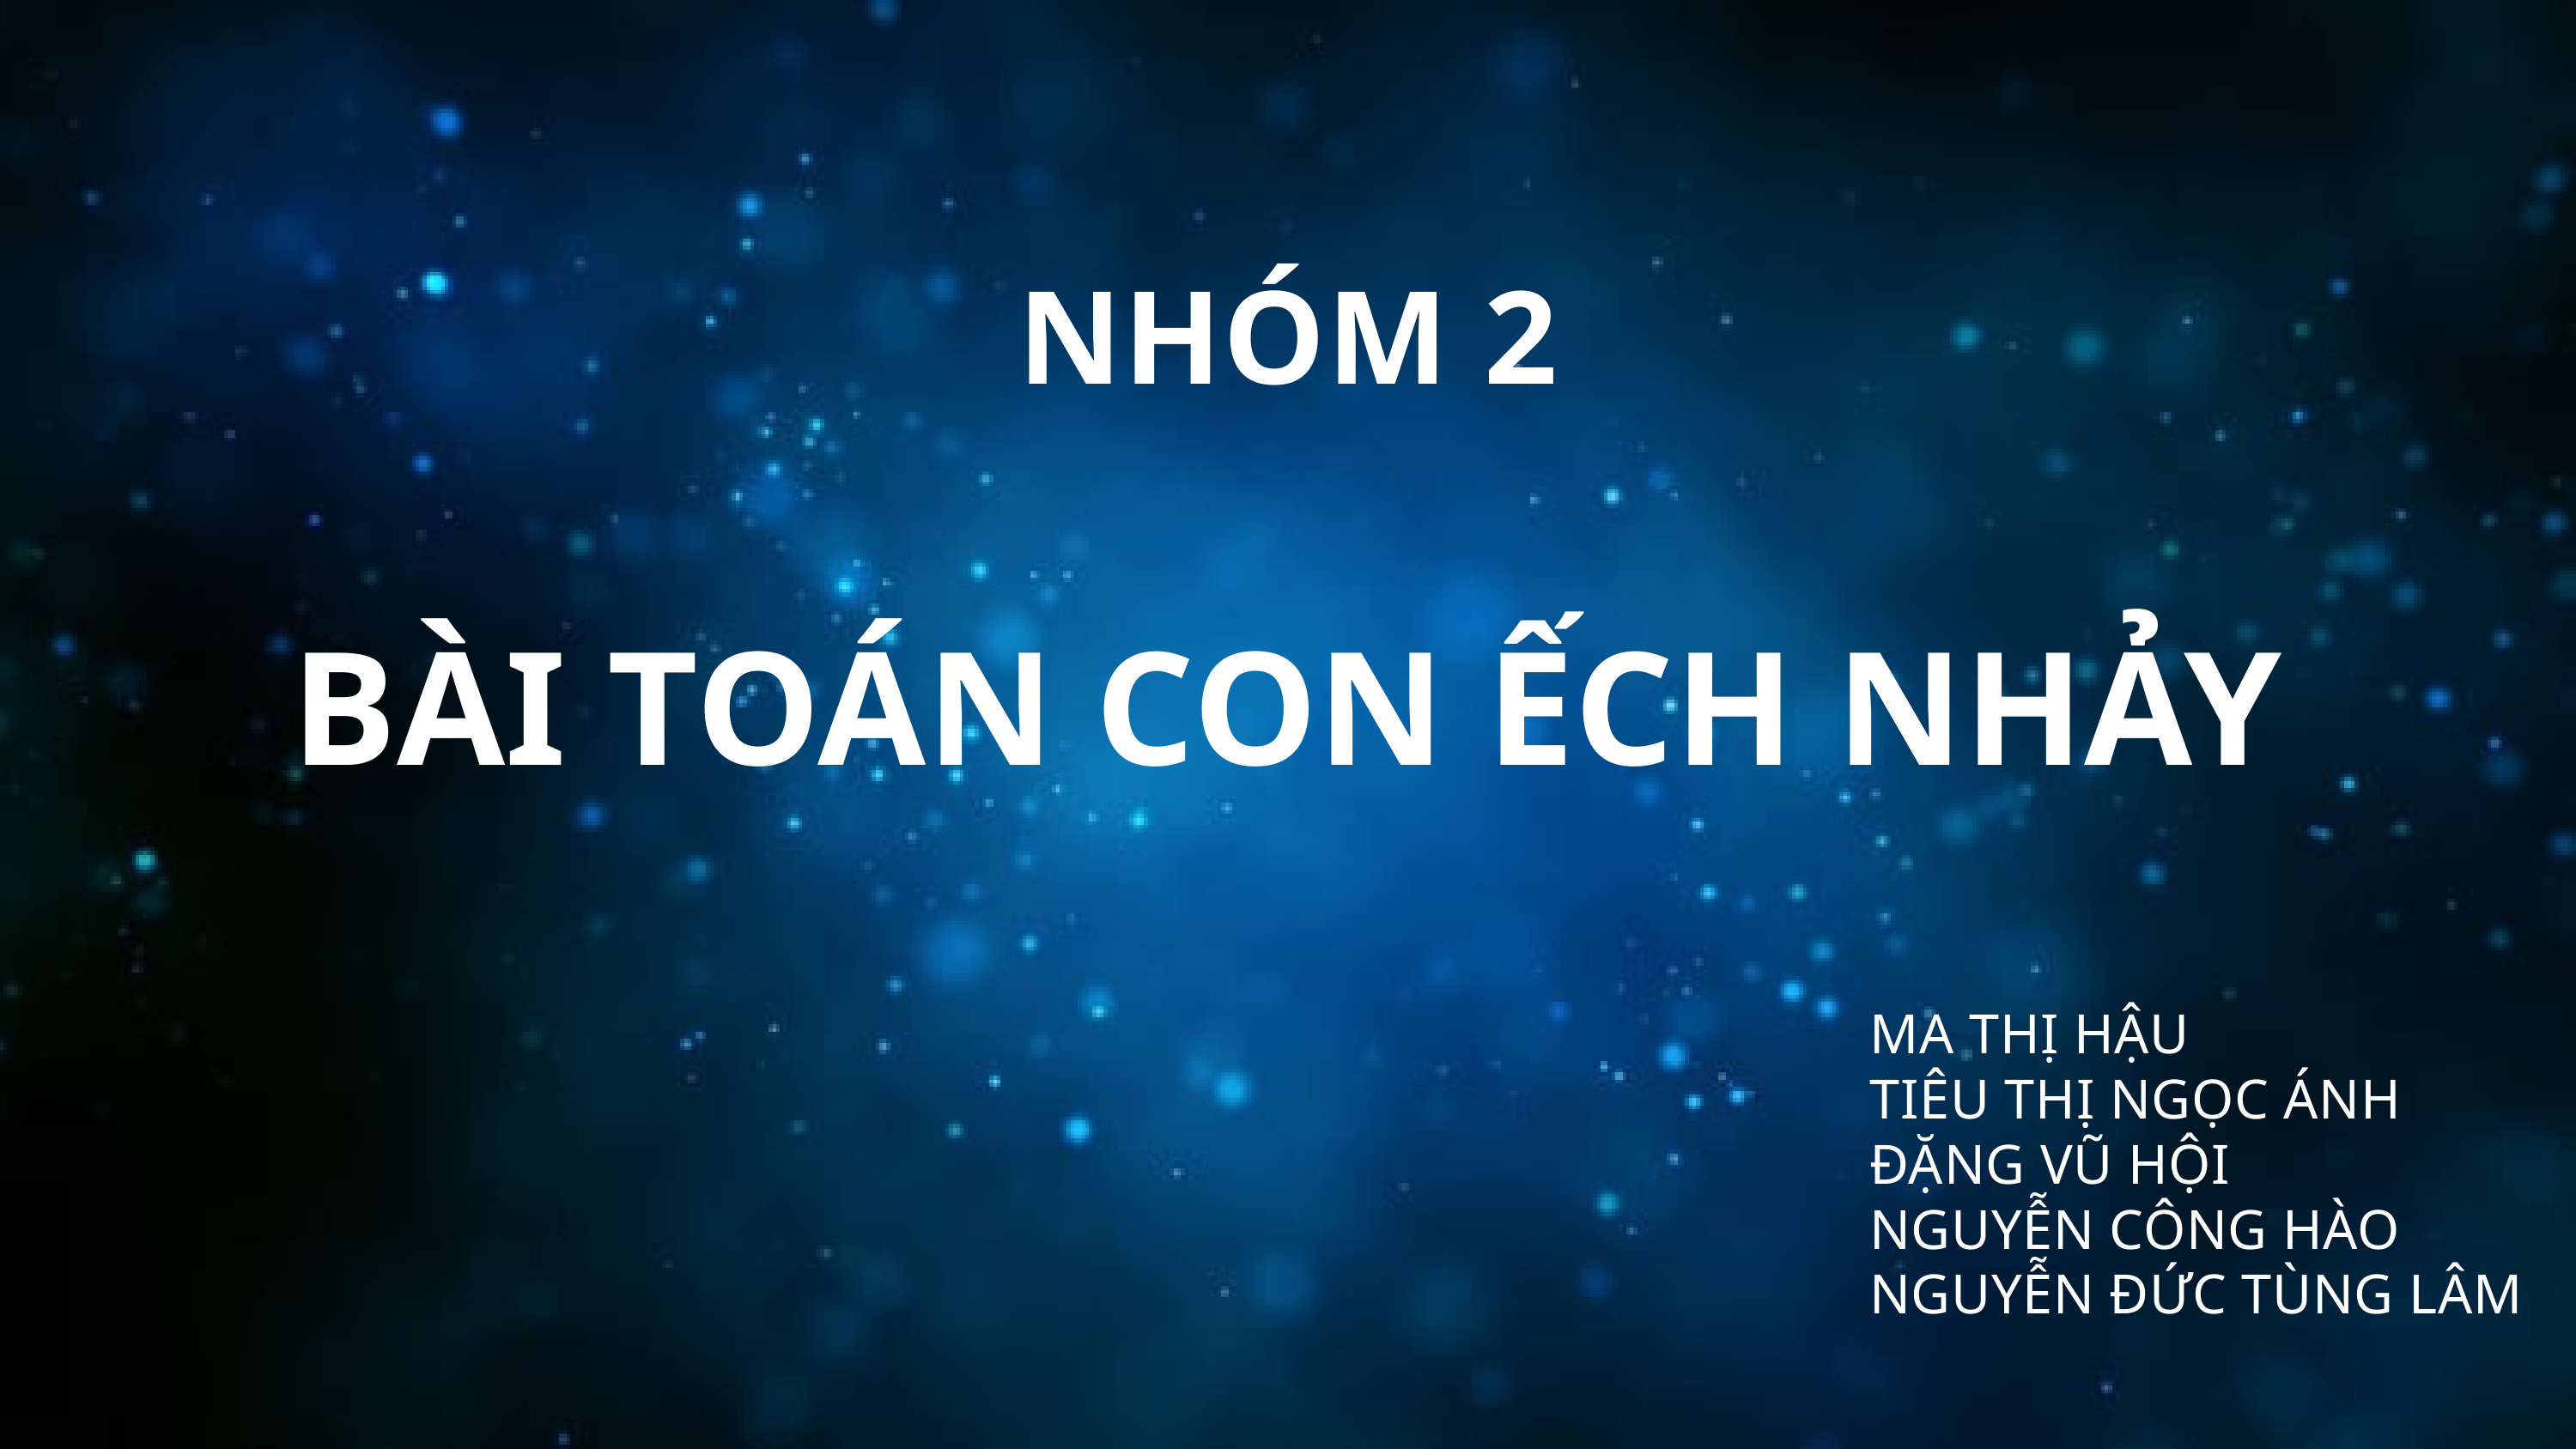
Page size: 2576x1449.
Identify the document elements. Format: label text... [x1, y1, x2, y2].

text_box NHÓM 2 [334, 270, 2241, 410]
text_box MA THỊ HẬU TIÊU THỊ NGỌC ÁNH ĐẶNG VŨ HỘI NGUYỄN CÔNG HÀO NGUYỄN ĐỨC TÙNG LÂM [1869, 999, 2542, 1325]
text_box BÀI TOÁN CON ẾCH NHẢY [144, 627, 2432, 797]
text_box [0, 0, 2576, 1449]
